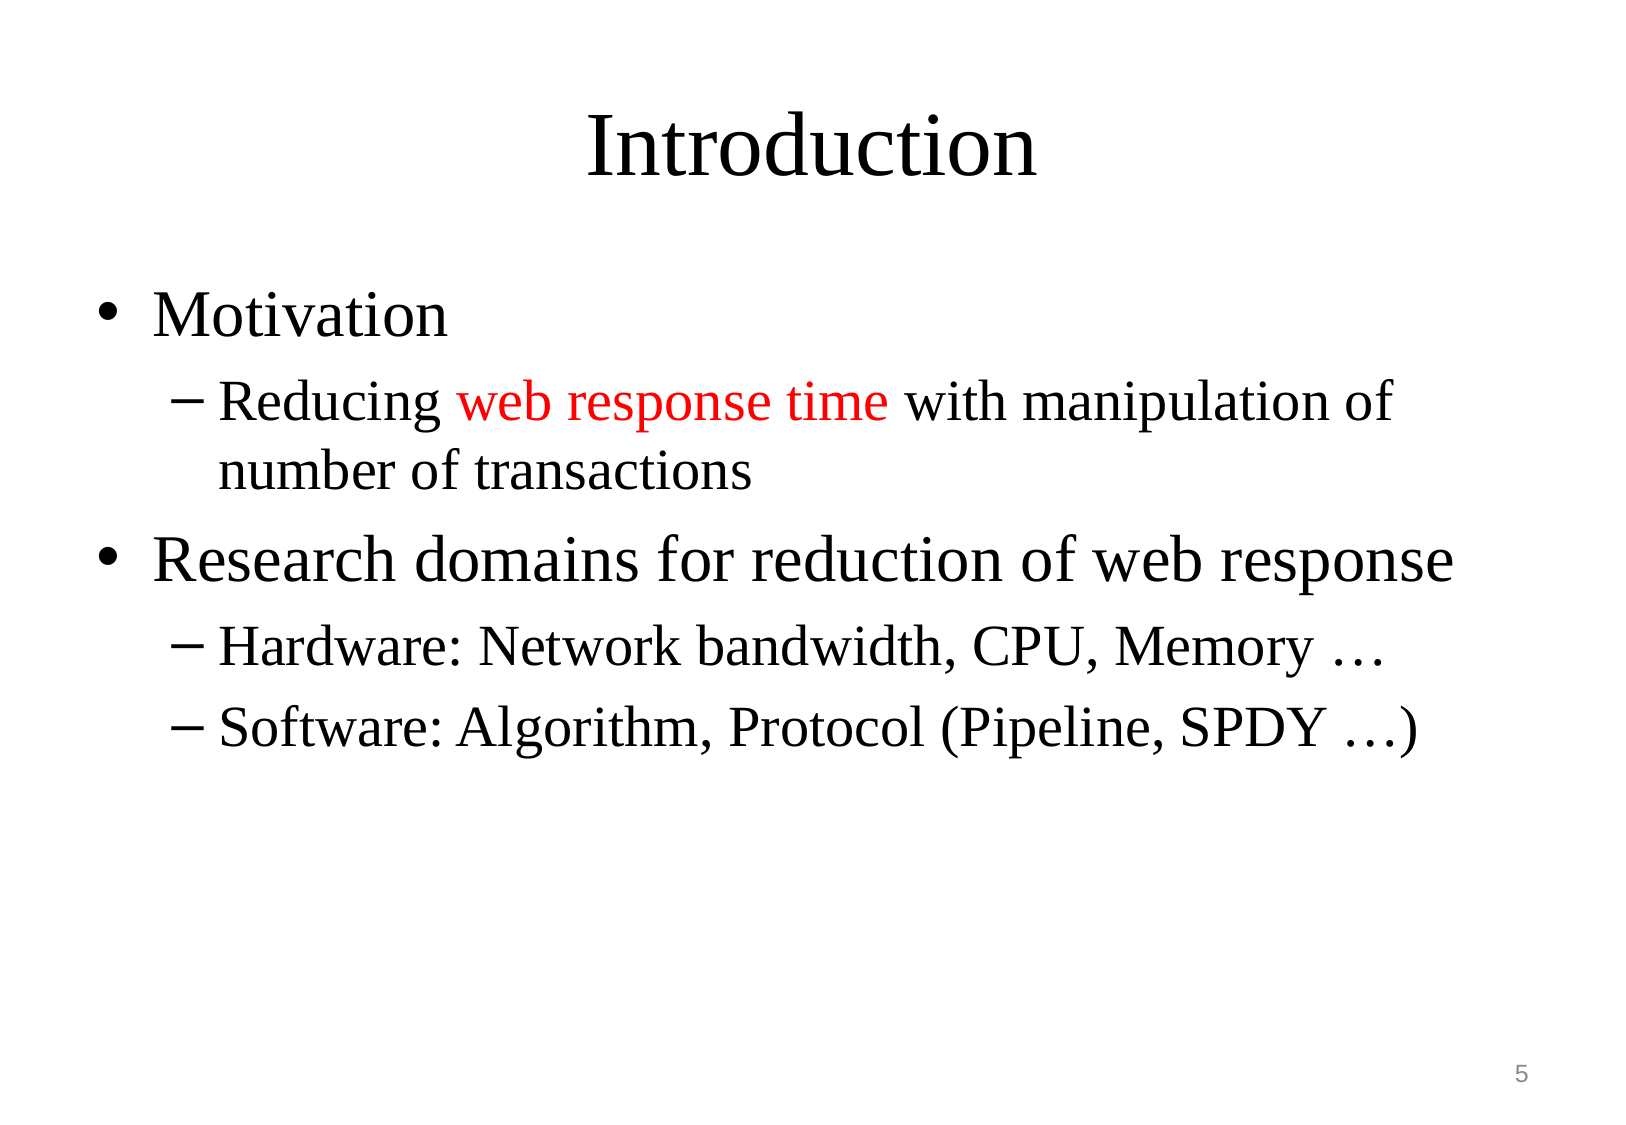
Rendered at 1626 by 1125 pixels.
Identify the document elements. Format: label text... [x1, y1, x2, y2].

list Motivation Reducing web response time with manipulation of number of transactions Research domains for reduction of web response Hardware: Network bandwidth, CPU, Memory … Software: Algorithm, Protocol (Pipeline, SPDY …) [81, 262, 1544, 1005]
slide_number 5 [1164, 1042, 1544, 1103]
title Introduction [81, 45, 1544, 233]
